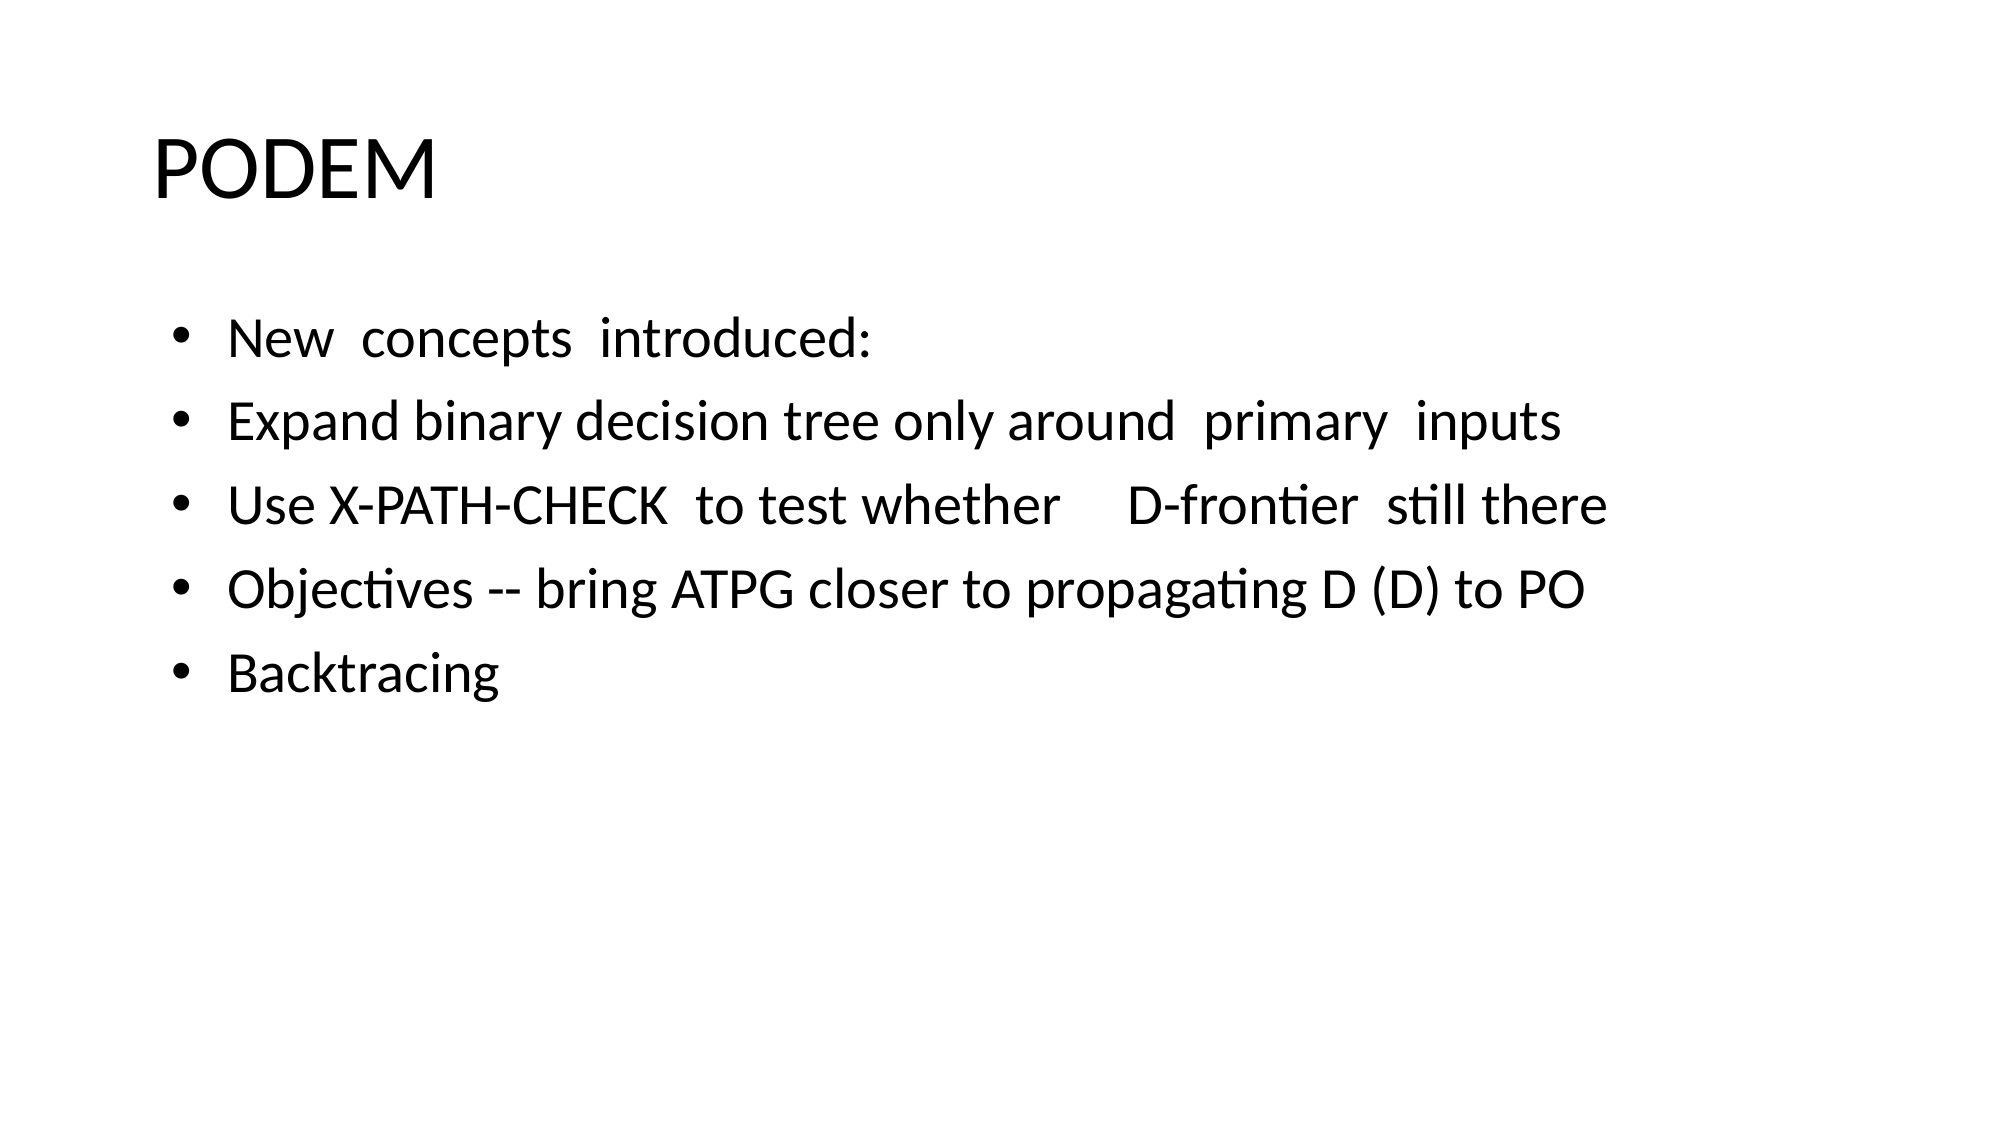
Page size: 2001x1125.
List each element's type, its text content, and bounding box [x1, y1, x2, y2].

text_box PODEM [137, 59, 1863, 278]
text_box New concepts introduced: Expand binary decision tree only around primary inputs Use X-PATH-CHECK to test whether D-frontier still there Objectives -- bring ATPG closer to propagating D (D) to PO Backtracing [137, 299, 1863, 1014]
